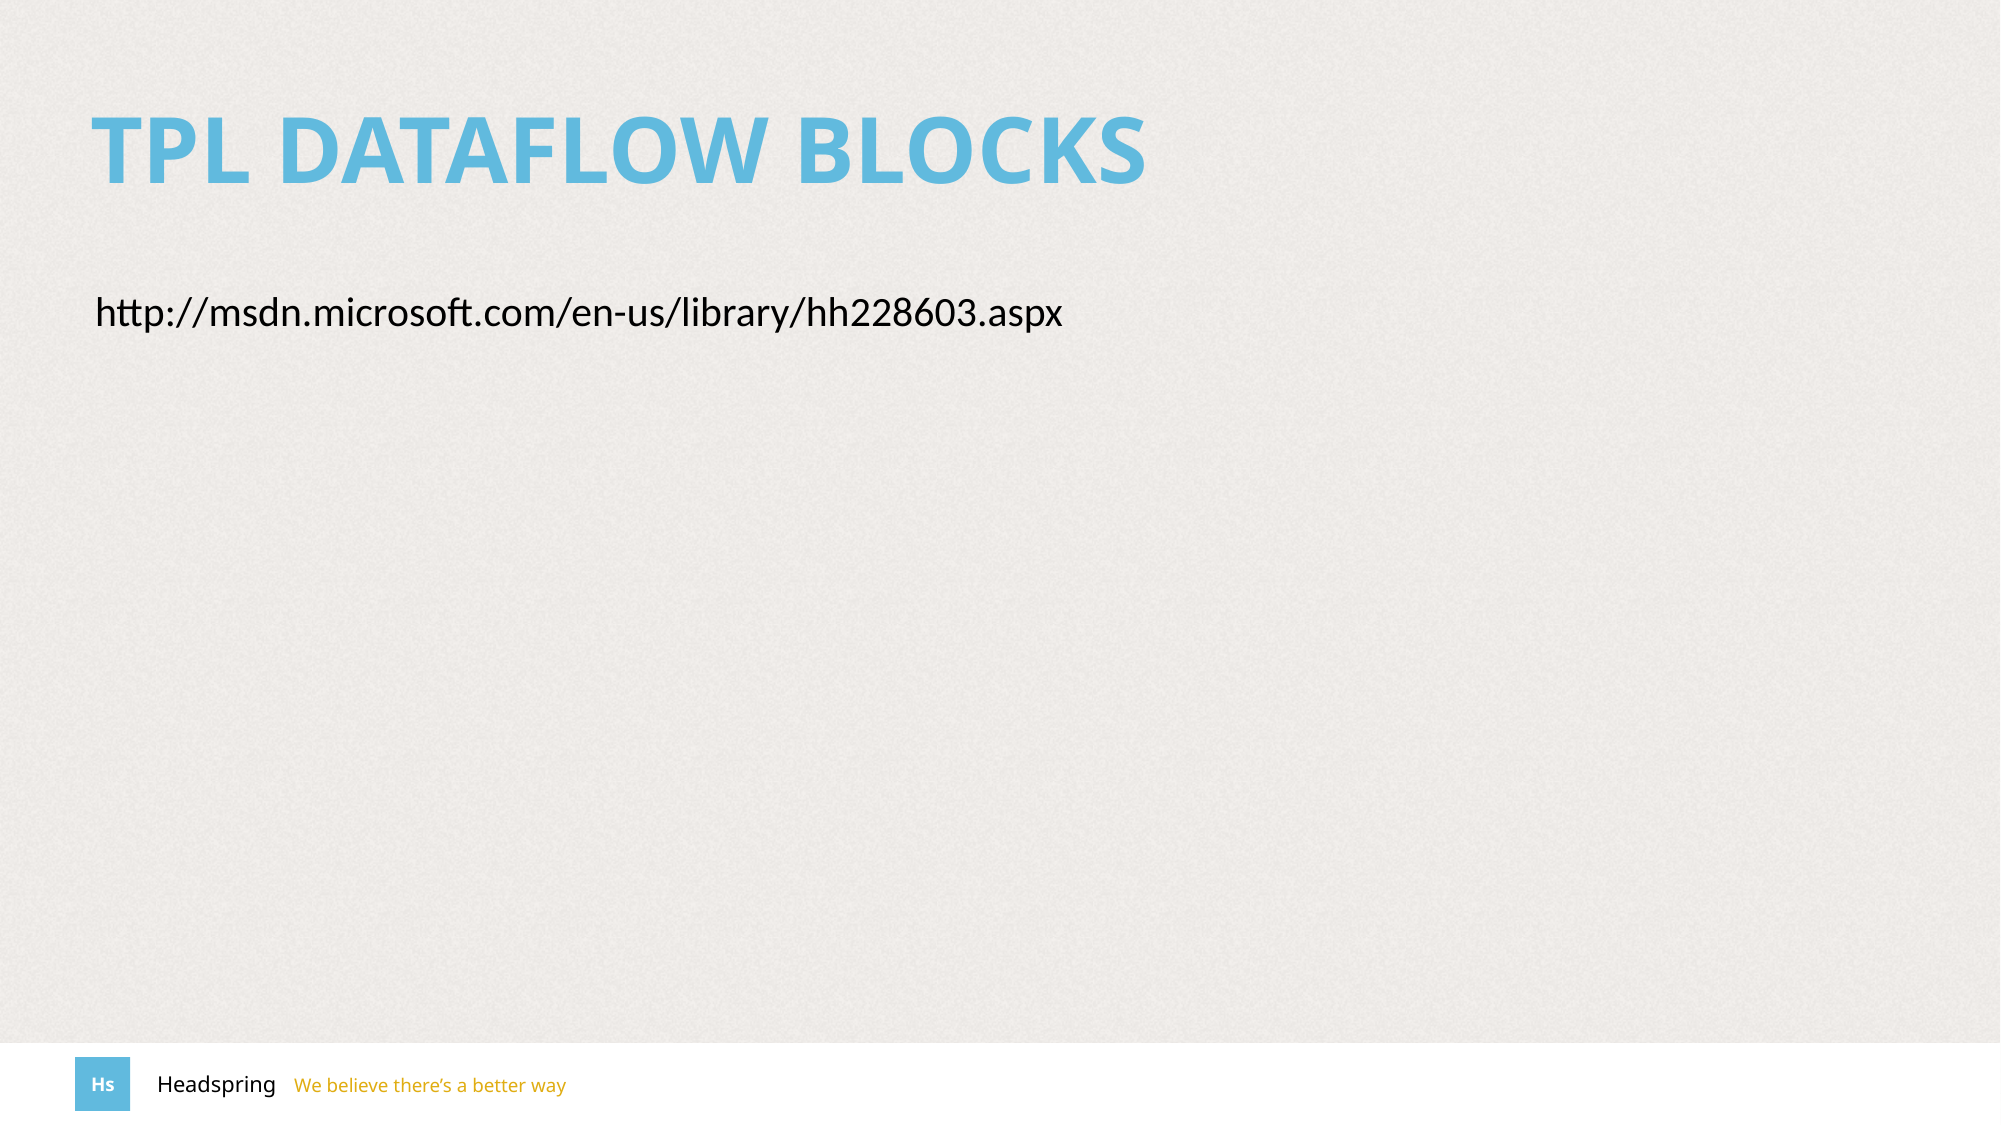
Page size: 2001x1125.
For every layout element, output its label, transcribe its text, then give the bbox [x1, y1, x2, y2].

title Tpl dataflow blocks [75, 59, 1863, 278]
text_box http://msdn.microsoft.com/en-us/library/hh228603.aspx [80, 277, 1079, 343]
picture [0, 0, 2001, 1125]
